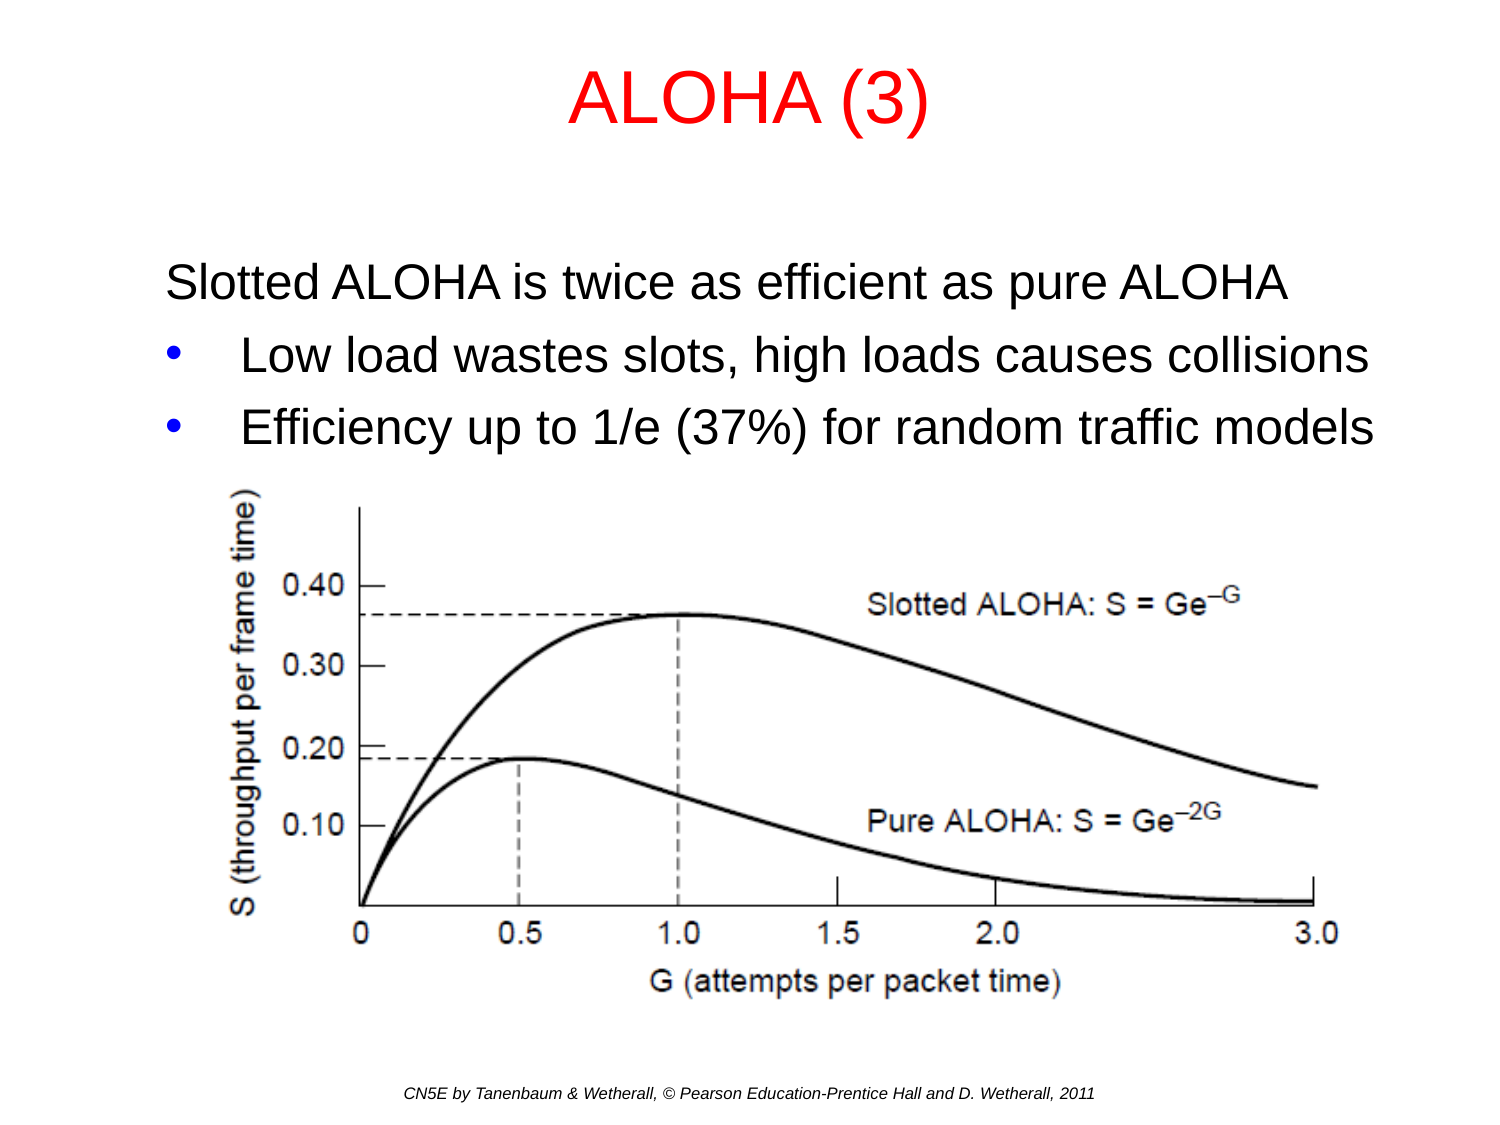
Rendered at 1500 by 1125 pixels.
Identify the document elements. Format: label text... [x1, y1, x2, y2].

footer CN5E by Tanenbaum & Wetherall, © Pearson Education-Prentice Hall and D. Wetherall, 2011 [0, 1074, 1500, 1125]
title ALOHA (3) [0, 0, 1500, 188]
picture [159, 487, 1400, 1026]
list Slotted ALOHA is twice as efficient as pure ALOHA Low load wastes slots, high loads causes collisions Efficiency up to 1/e (37%) for random traffic models [149, 242, 1429, 998]
